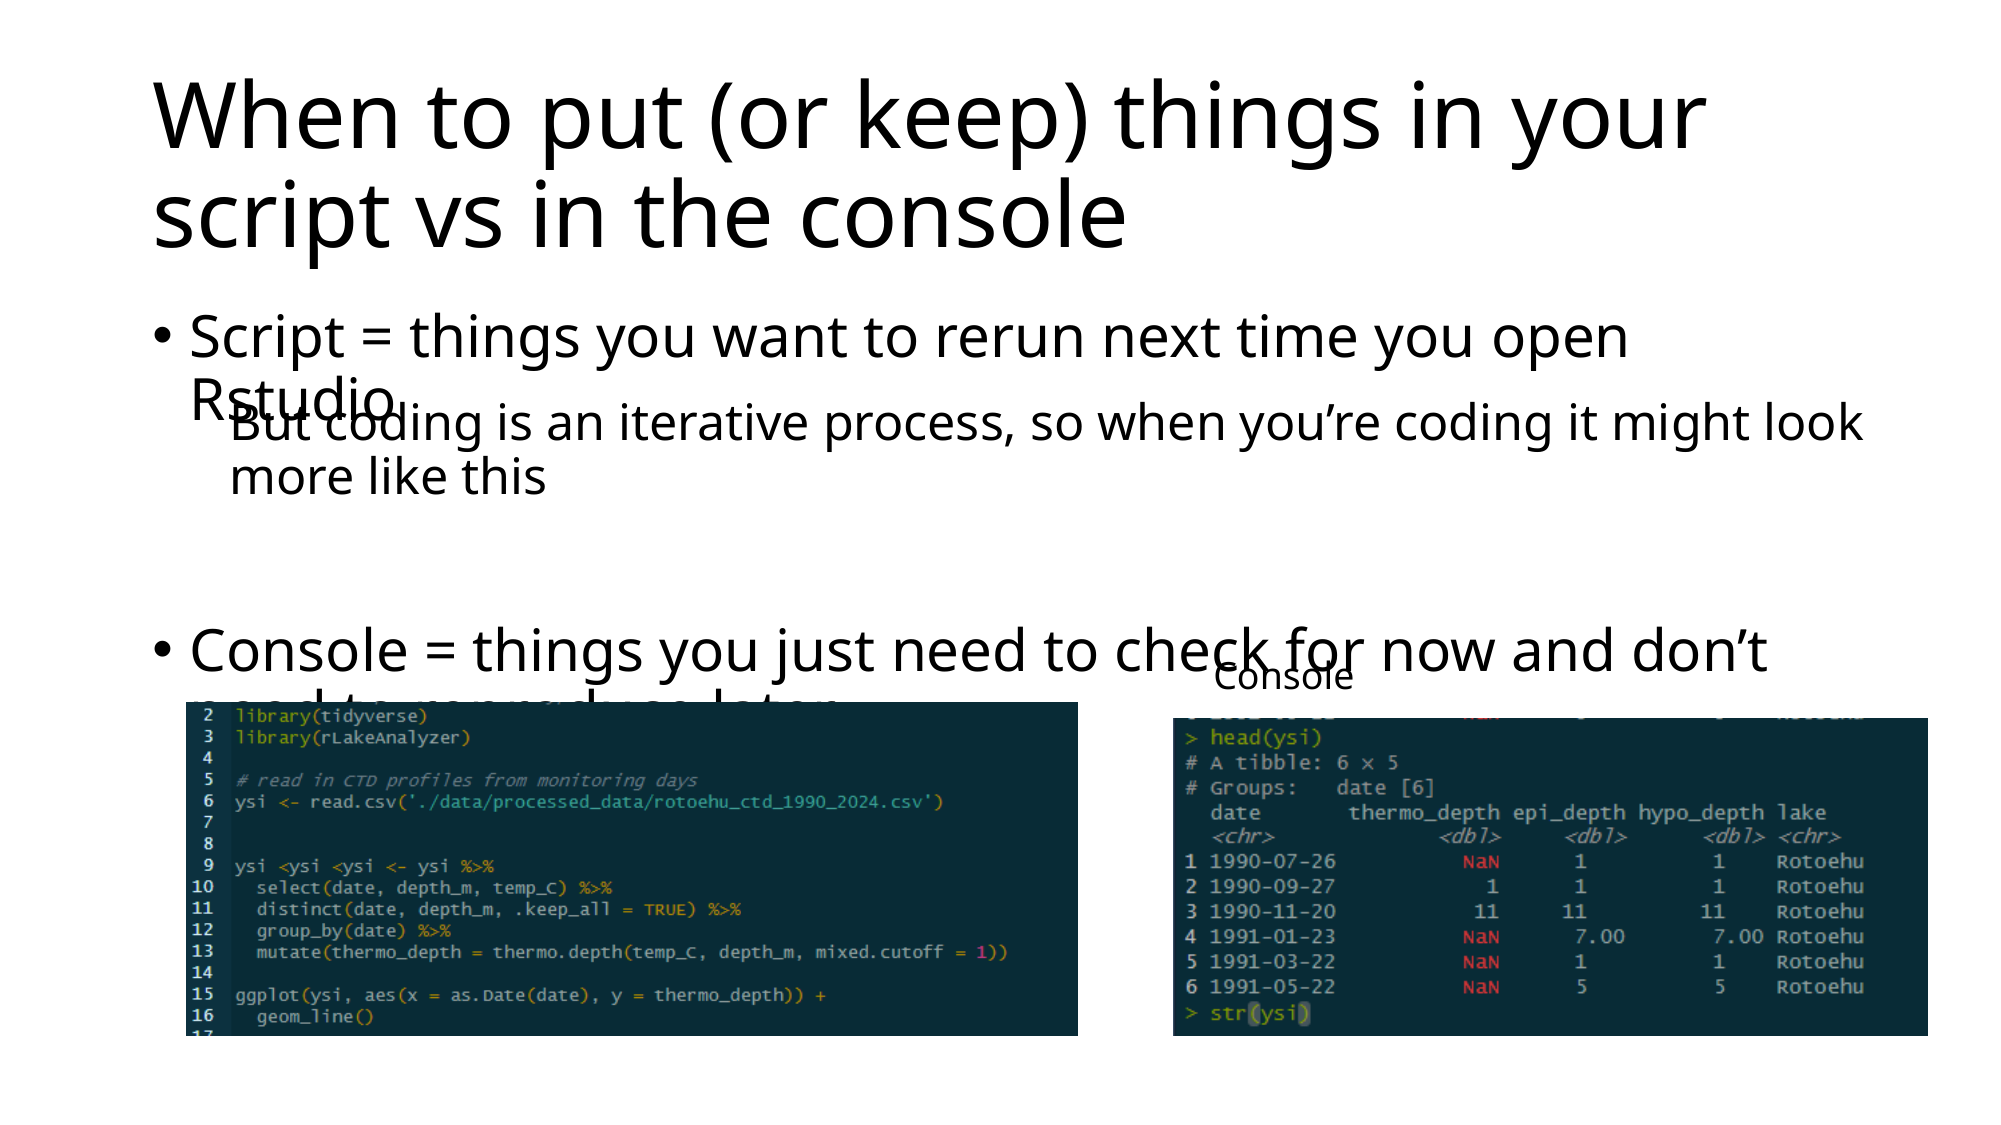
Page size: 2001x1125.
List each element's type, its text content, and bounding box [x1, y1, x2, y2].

title When to put (or keep) things in your script vs in the console [137, 59, 1863, 278]
text_box Console [1198, 644, 1532, 705]
text_box But coding is an iterative process, so when you’re coding it might look more like this [214, 389, 1940, 514]
list Script = things you want to rerun next time you open Rstudio Console = things you just need to check for now and don’t need to reproduce later [137, 299, 1863, 1014]
picture [1173, 717, 1928, 1036]
picture [185, 702, 1078, 1036]
